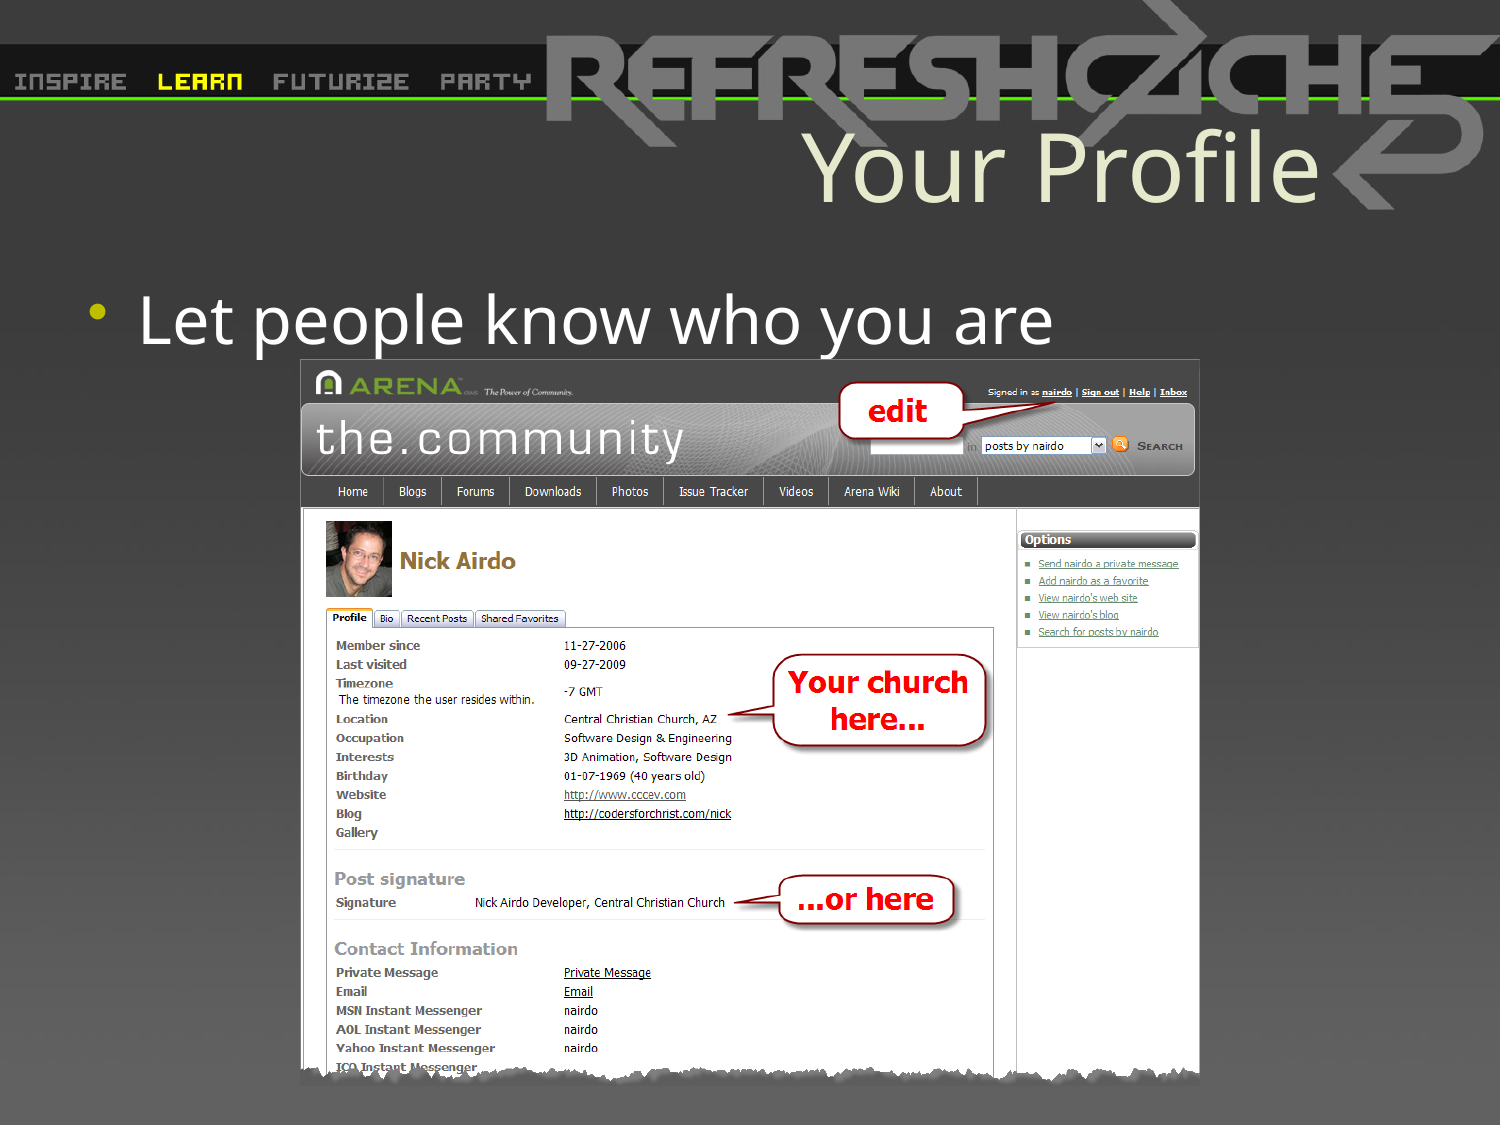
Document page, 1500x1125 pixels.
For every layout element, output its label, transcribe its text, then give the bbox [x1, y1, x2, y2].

picture [0, 0, 1500, 1125]
title Your Profile [75, 41, 1338, 230]
list Let people know who you are [75, 270, 1425, 1013]
